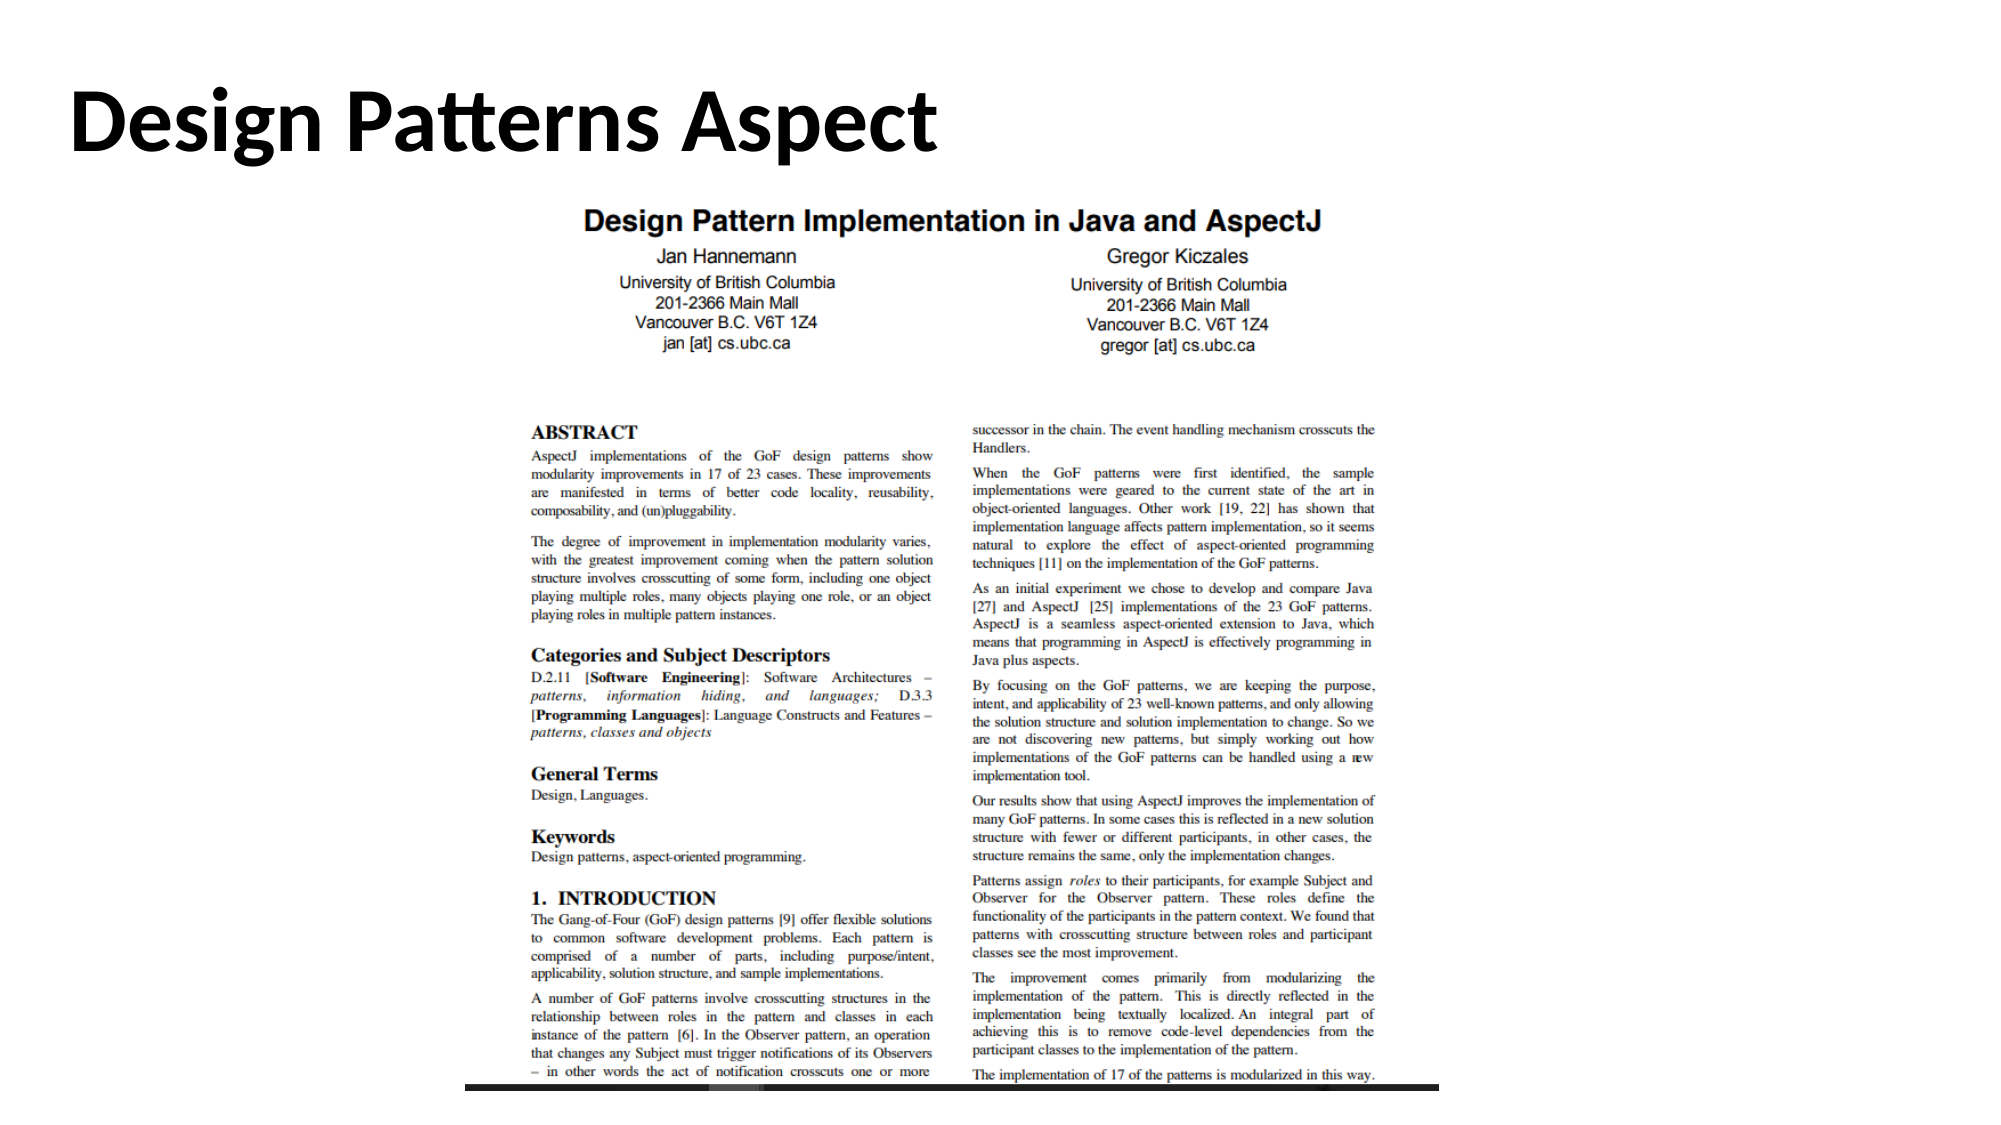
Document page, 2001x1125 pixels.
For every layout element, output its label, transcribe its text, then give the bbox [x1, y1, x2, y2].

title Design Patterns Aspect [54, 13, 1780, 231]
picture [465, 182, 1439, 1091]
